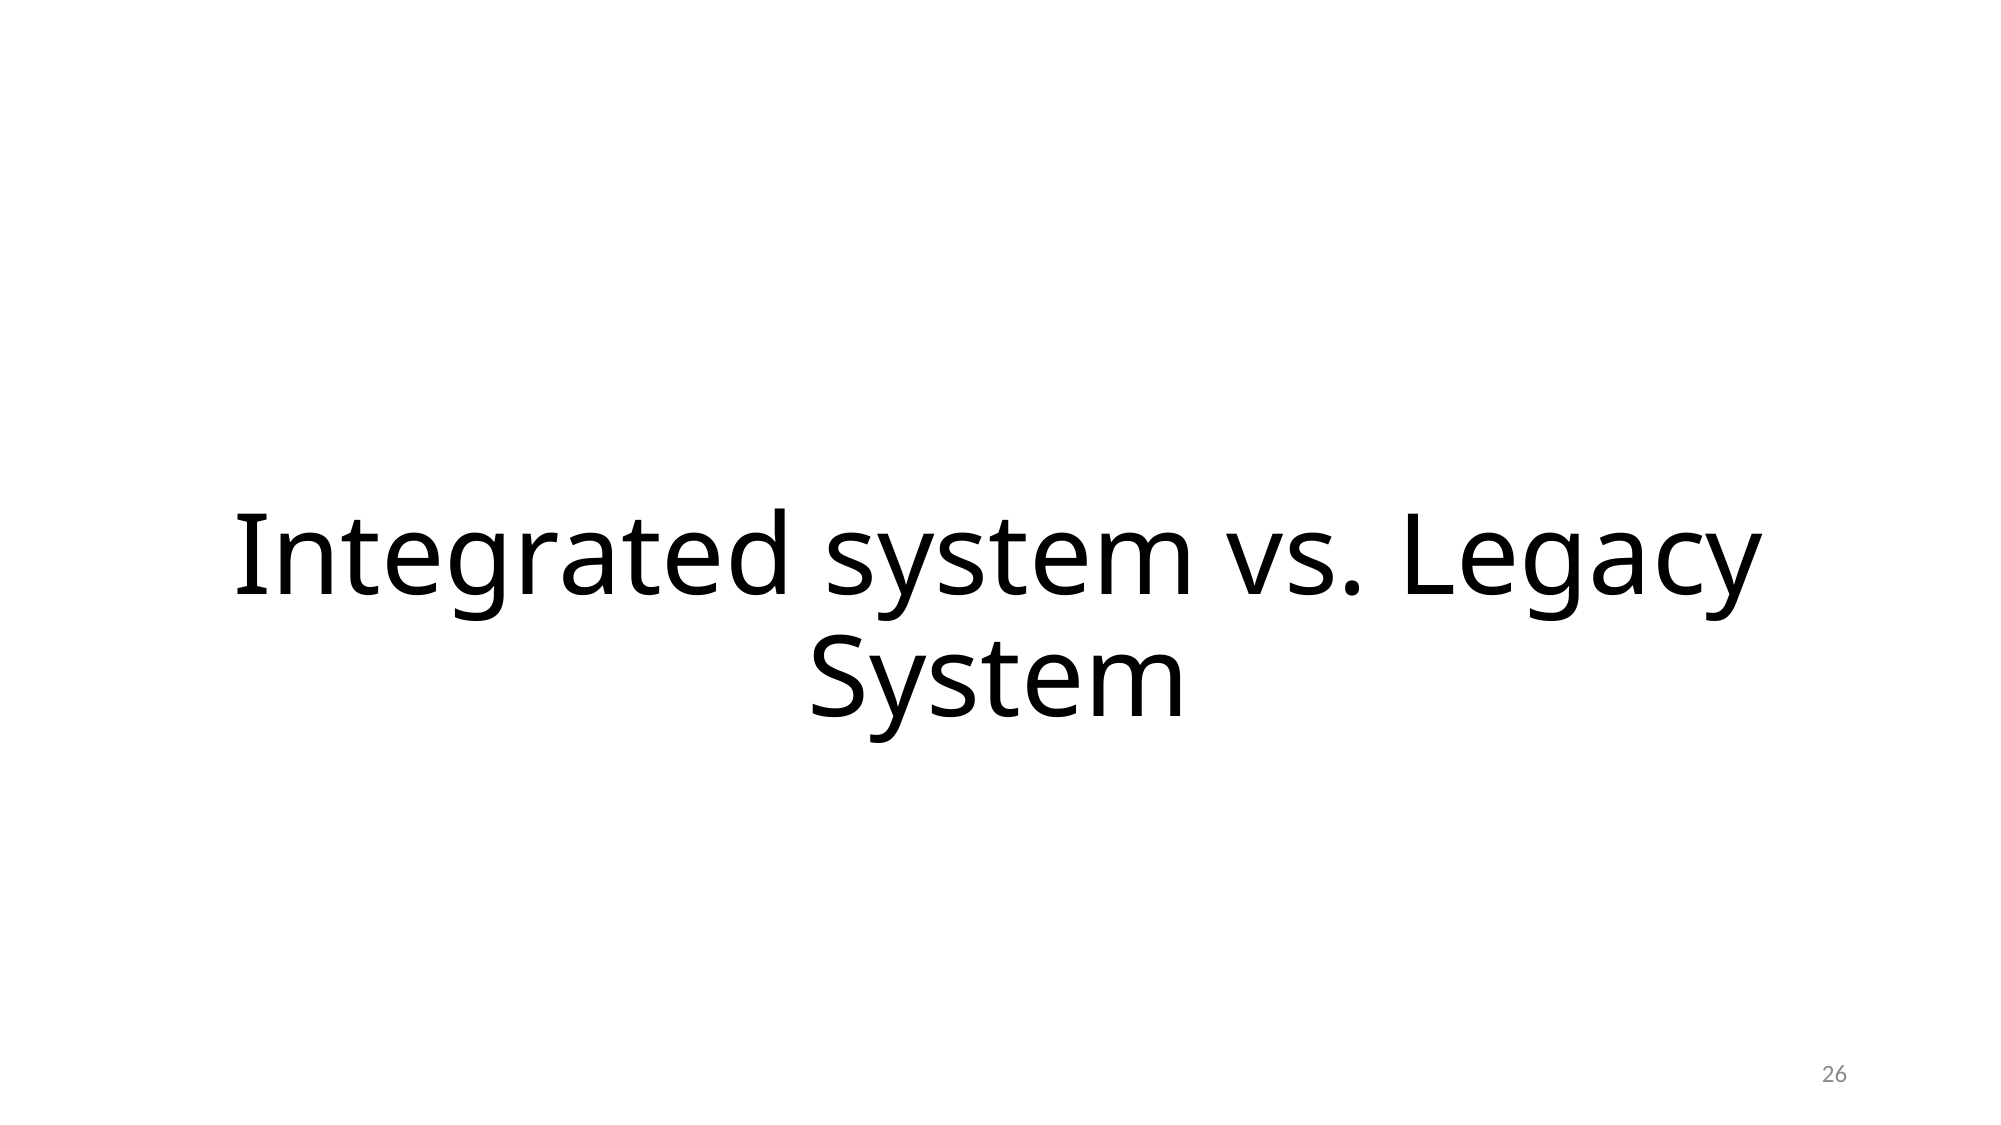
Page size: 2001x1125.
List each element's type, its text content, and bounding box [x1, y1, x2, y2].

title Integrated system vs. Legacy System [136, 280, 1862, 749]
slide_number 26 [1412, 1042, 1863, 1103]
